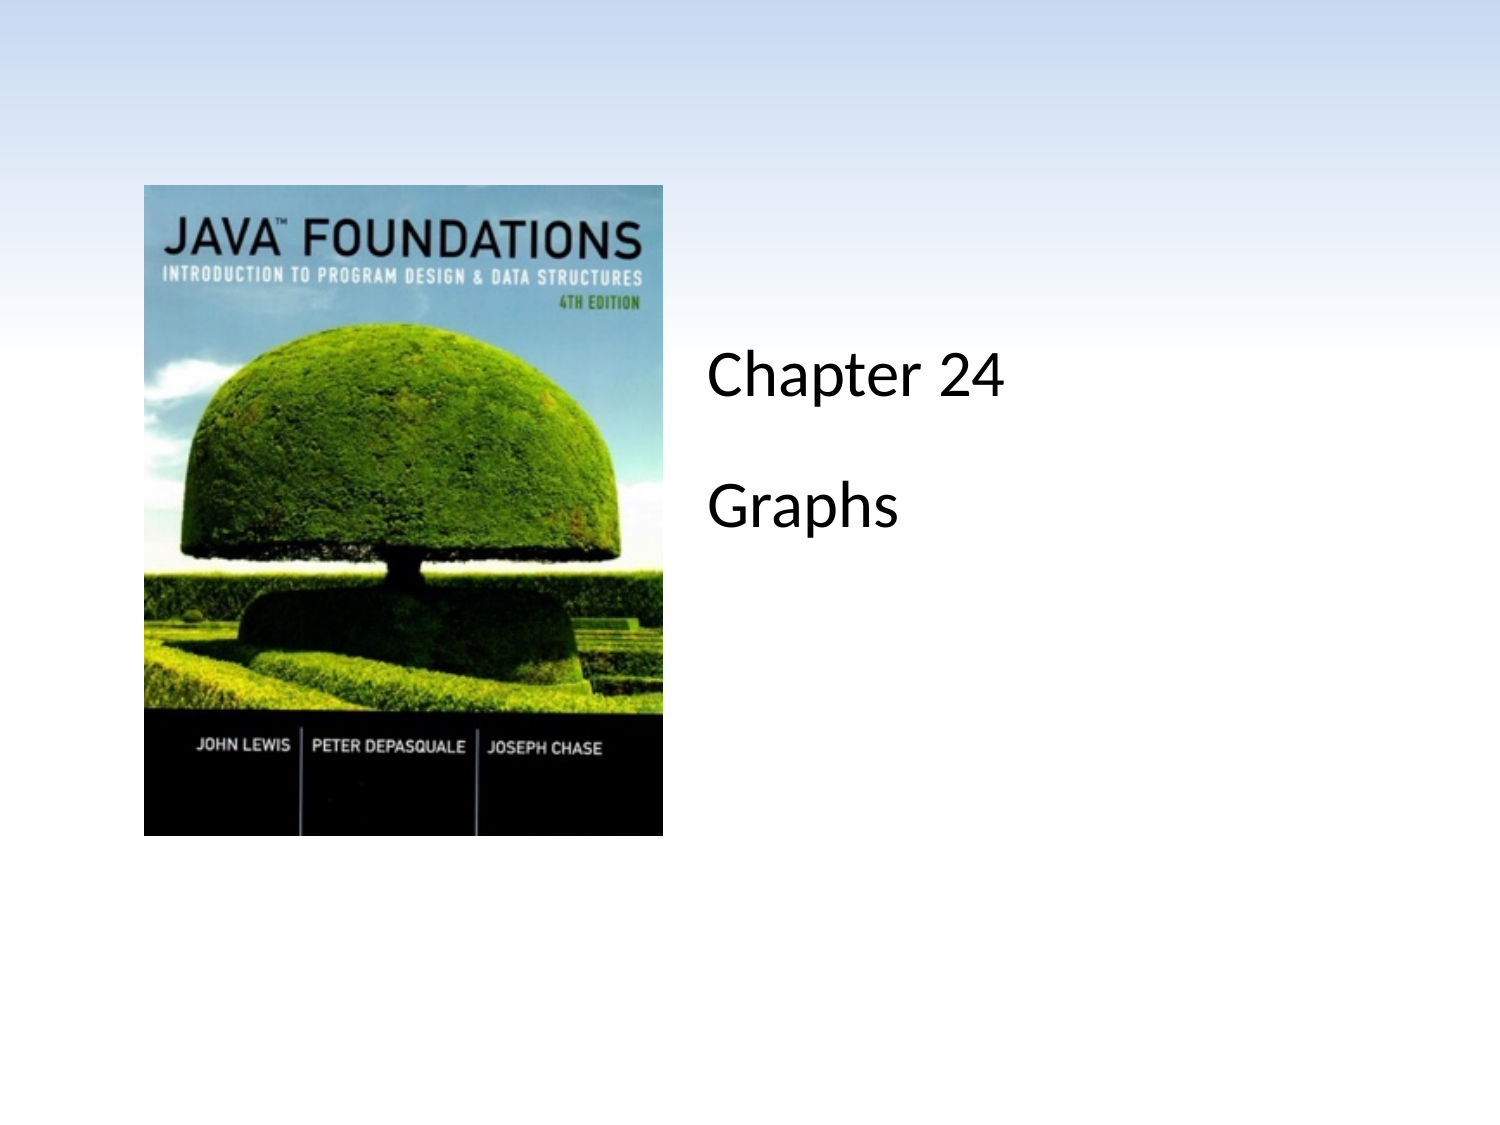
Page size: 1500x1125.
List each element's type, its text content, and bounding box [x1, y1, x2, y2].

subtitle Chapter 24 Graphs [692, 322, 1485, 723]
picture [144, 185, 663, 837]
